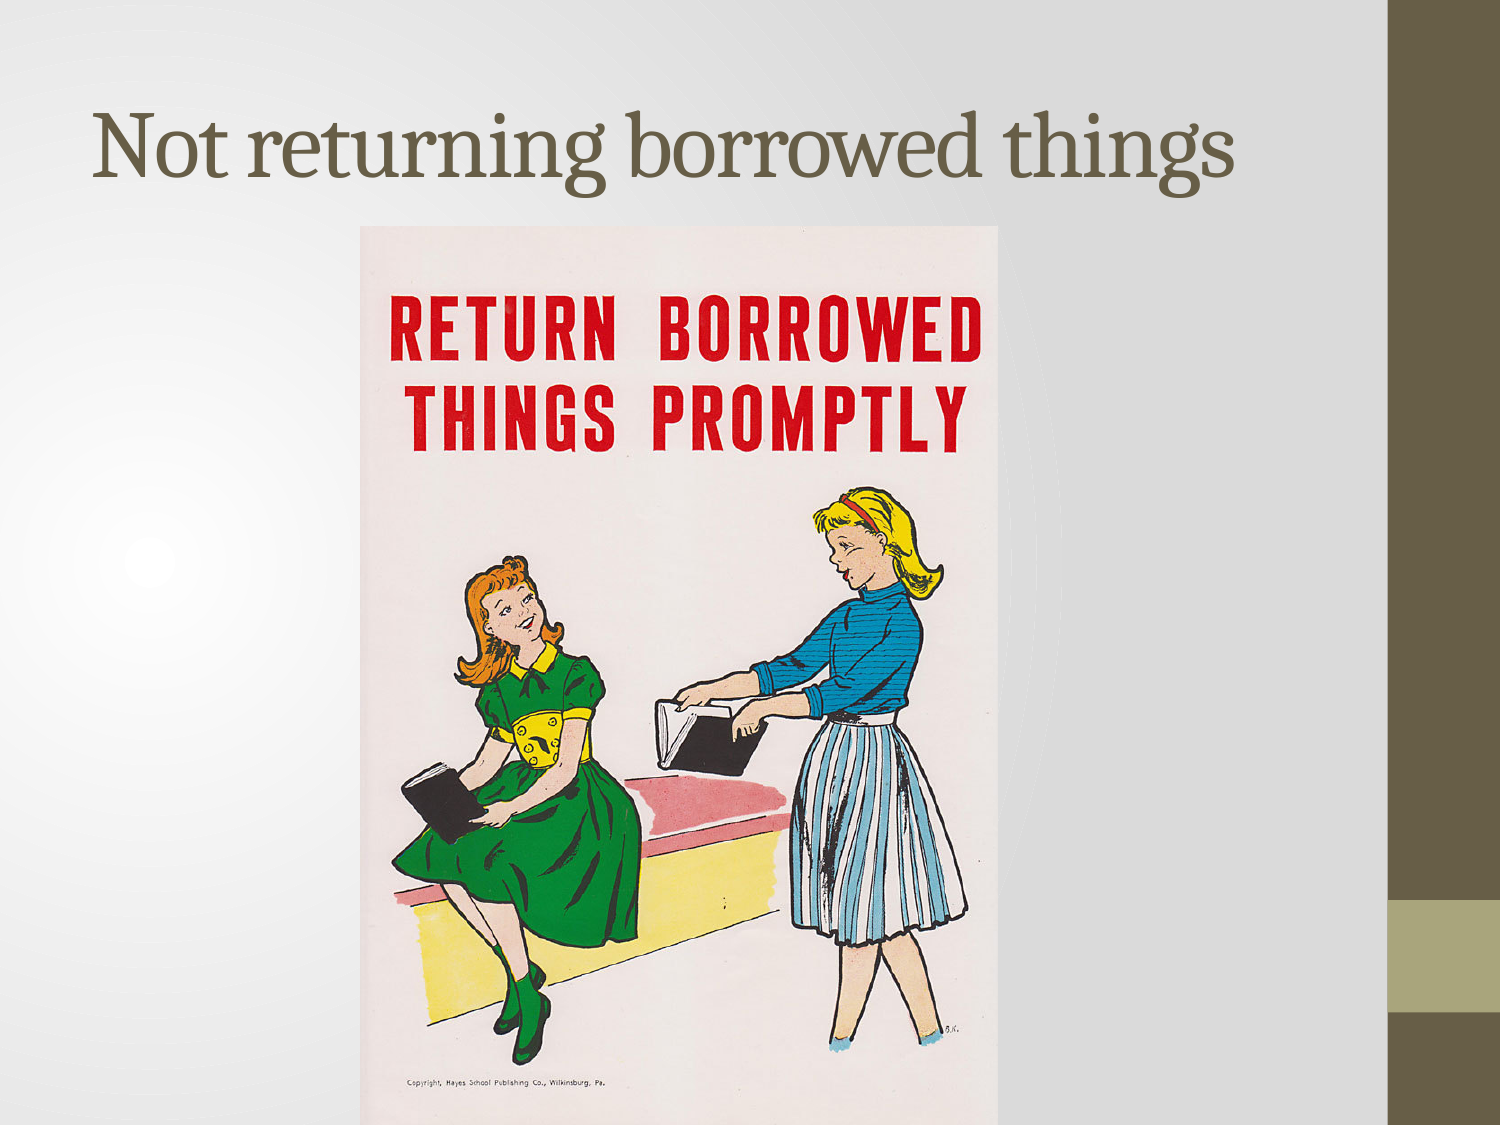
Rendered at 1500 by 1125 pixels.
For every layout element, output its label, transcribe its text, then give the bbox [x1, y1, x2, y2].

title Not returning borrowed things [75, 45, 1325, 233]
picture [359, 226, 999, 1125]
